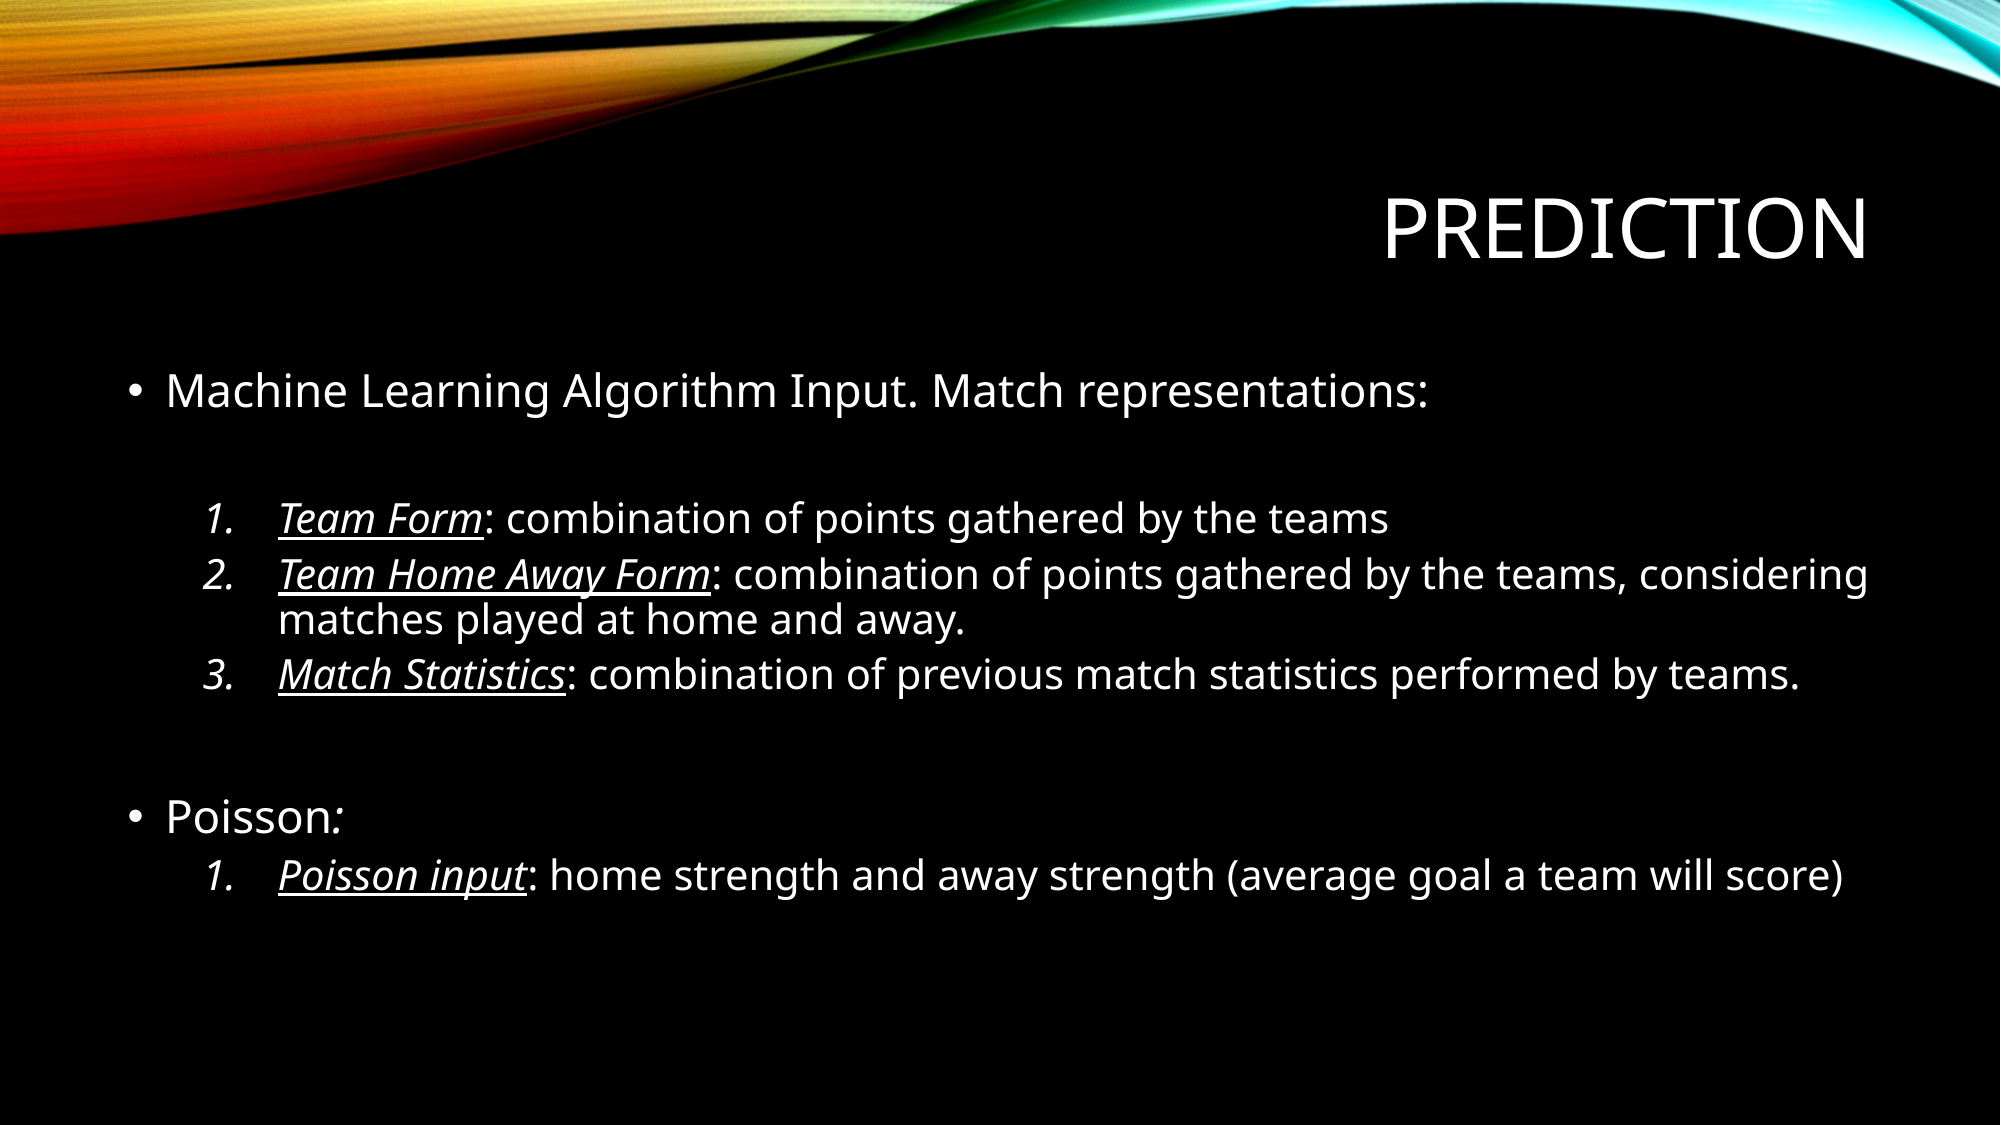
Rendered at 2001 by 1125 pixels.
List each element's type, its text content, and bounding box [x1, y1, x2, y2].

picture [0, 0, 2000, 237]
list Machine Learning Algorithm Input. Match representations: Team Form: combination of points gathered by the teams Team Home Away Form: combination of points gathered by the teams, considering matches played at home and away. Match Statistics: combination of previous match statistics performed by teams. Poisson: Poisson input: home strength and away strength (average goal a team will score) [112, 360, 1888, 1021]
title Prediction [474, 125, 1888, 338]
